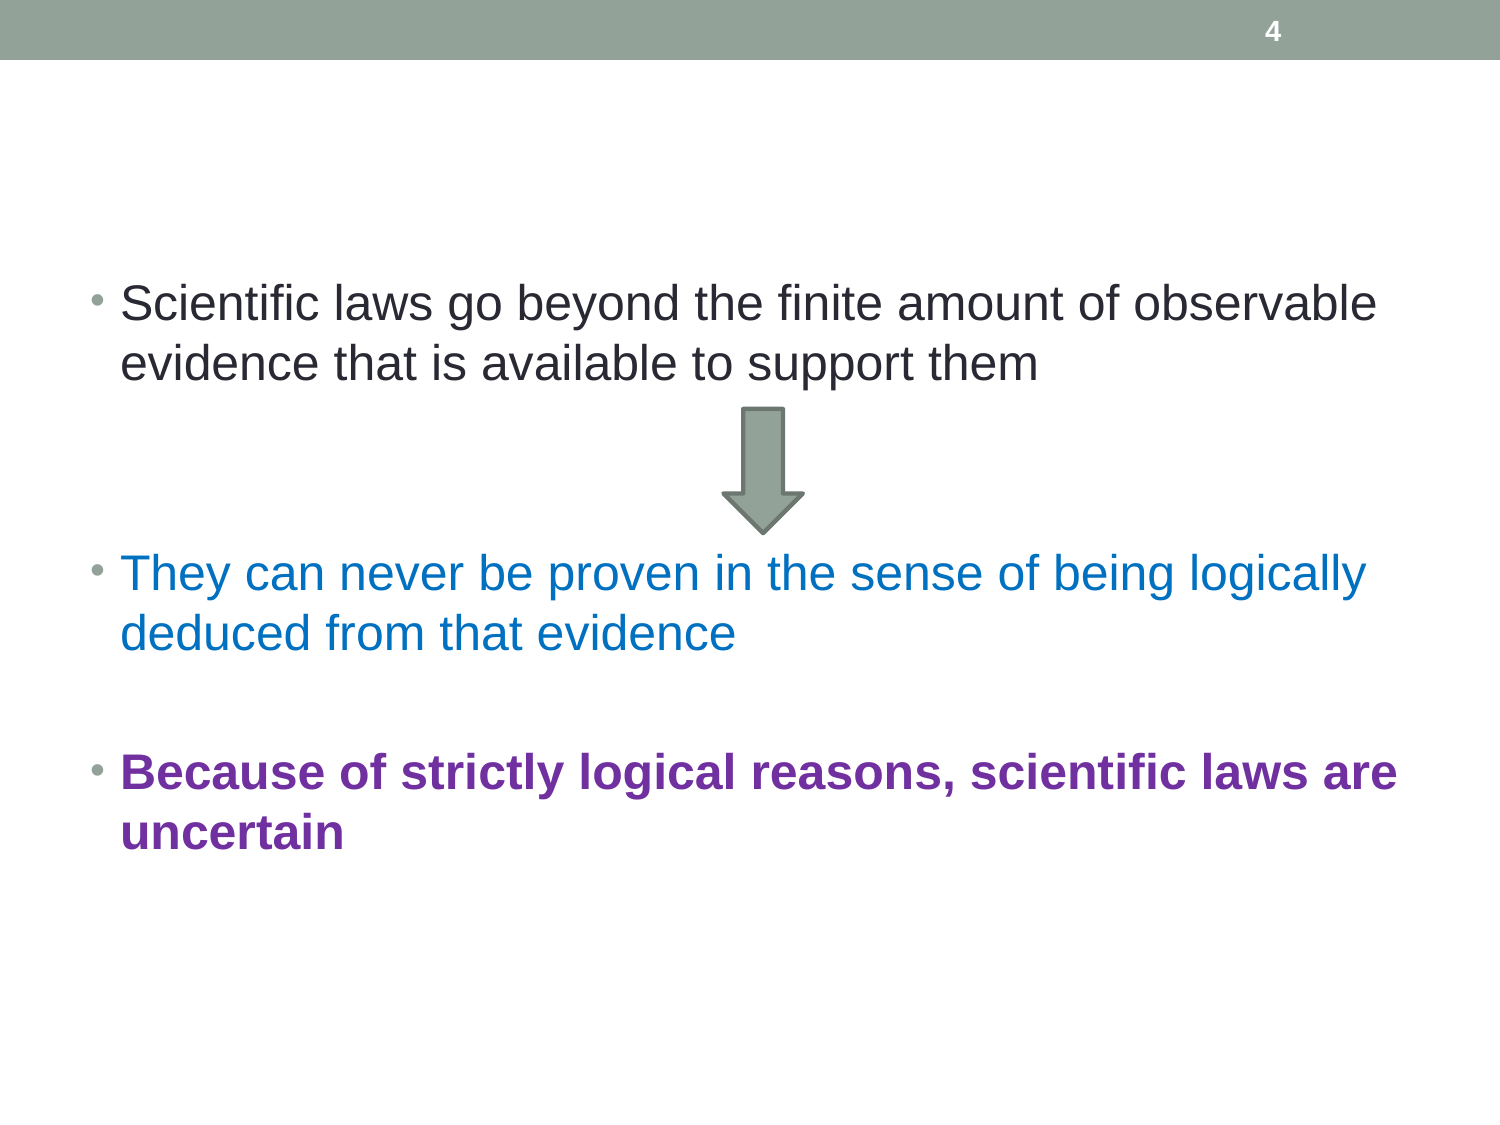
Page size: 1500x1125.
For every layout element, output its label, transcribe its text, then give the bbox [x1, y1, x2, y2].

list Scientific laws go beyond the finite amount of observable evidence that is available to support them They can never be proven in the sense of being logically deduced from that evidence Because of strictly logical reasons, scientific laws are uncertain [75, 262, 1425, 1063]
text_box [721, 406, 805, 536]
slide_number 4 [1250, 3, 1425, 57]
